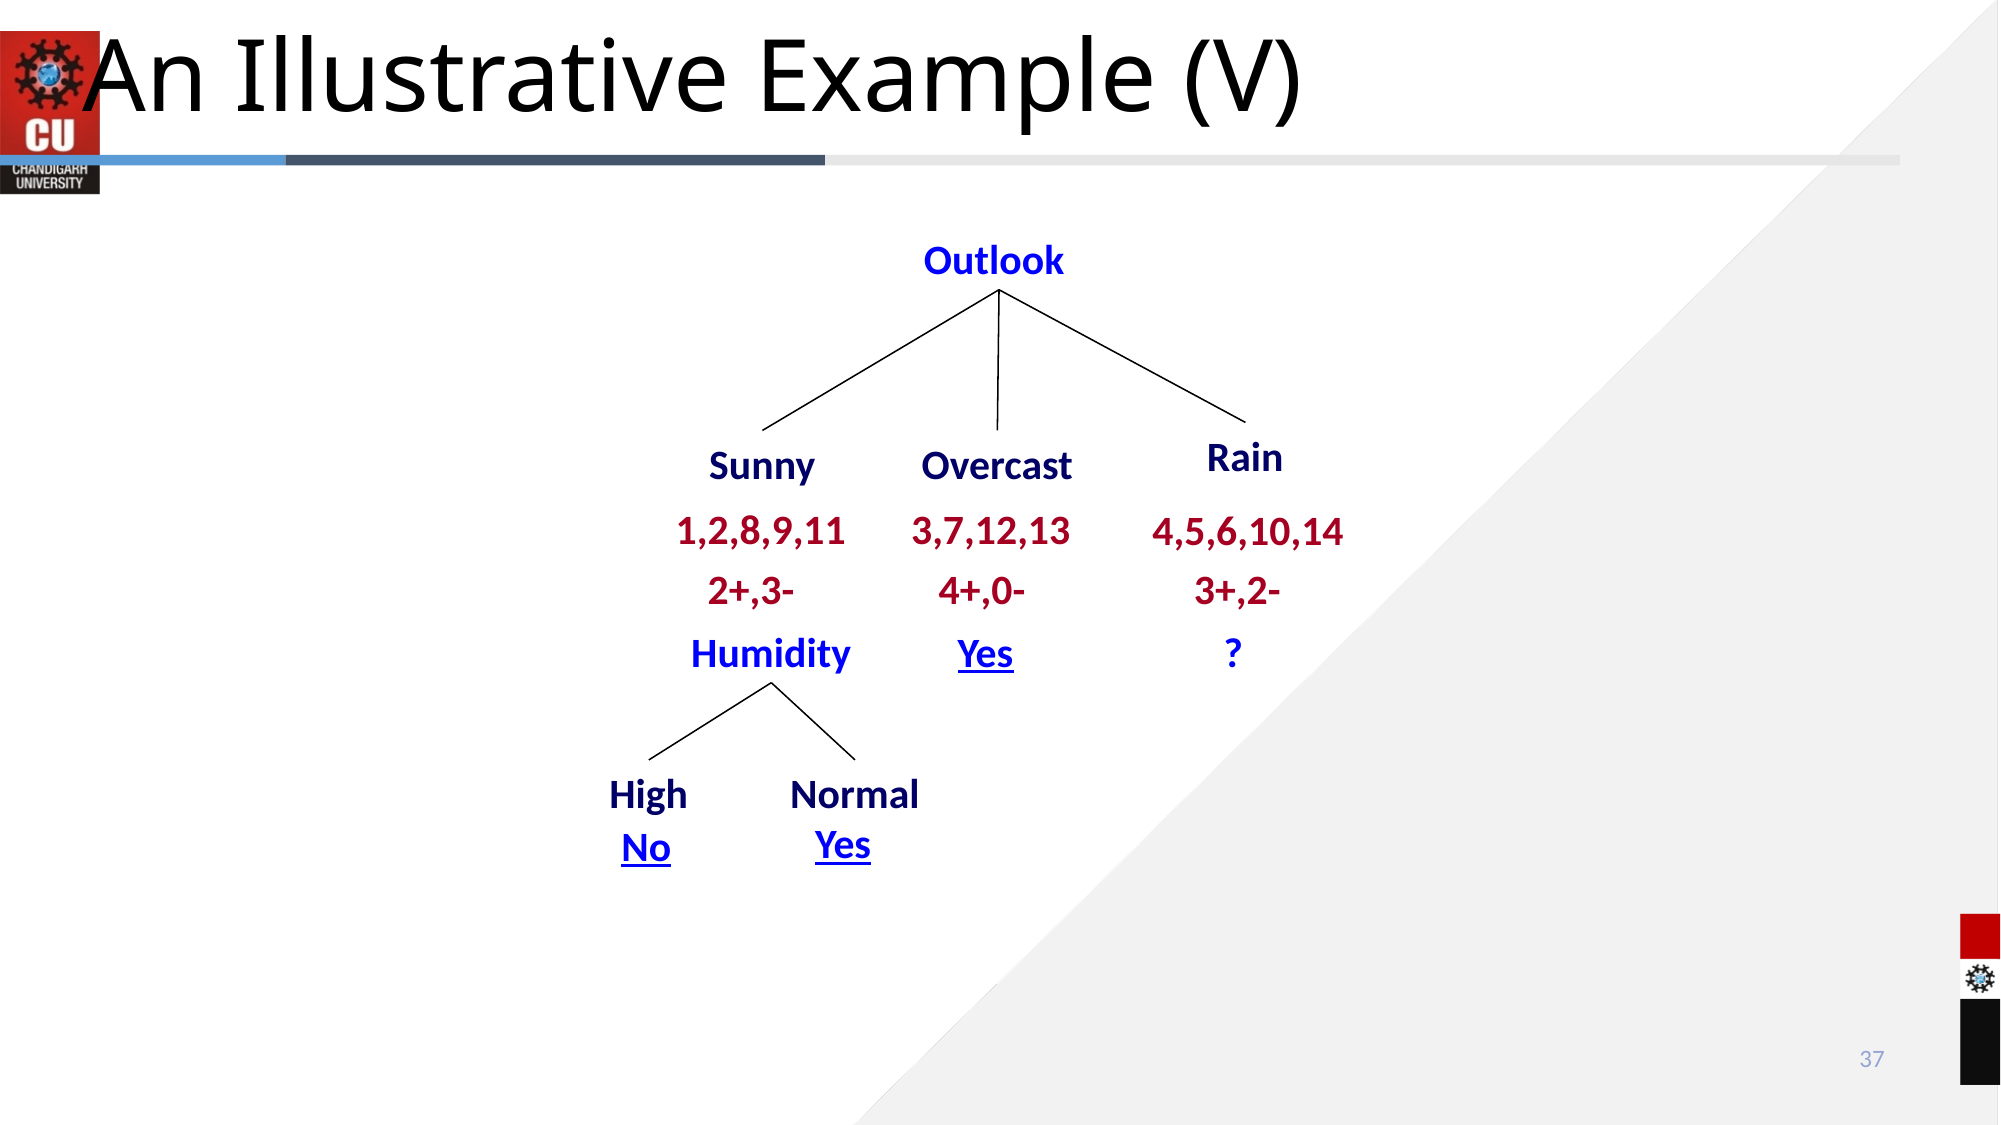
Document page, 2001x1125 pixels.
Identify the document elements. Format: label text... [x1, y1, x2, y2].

text_box Sunny [694, 430, 831, 495]
text_box 3,7,12,13 [896, 495, 1086, 561]
title An Illustrative Example (V) [67, 3, 1868, 156]
text_box 2+,3- [692, 555, 810, 617]
slide_number 37 [1433, 1027, 1900, 1088]
text_box Yes [800, 809, 887, 875]
text_box Normal [775, 759, 935, 825]
text_box 3+,2- [1179, 555, 1296, 621]
text_box High [594, 759, 704, 825]
text_box Humidity [676, 617, 867, 683]
text_box 4+,0- [923, 555, 1041, 621]
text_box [762, 290, 1000, 431]
text_box No [606, 812, 687, 878]
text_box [648, 683, 772, 760]
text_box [772, 683, 856, 760]
text_box Rain [1192, 422, 1299, 488]
text_box Overcast [906, 430, 1088, 496]
text_box Yes [942, 617, 1029, 683]
text_box 4,5,6,10,14 [1137, 495, 1359, 561]
text_box 1,2,8,9,11 [660, 495, 862, 561]
text_box Outlook [909, 224, 1089, 290]
picture [0, 0, 2001, 1125]
text_box ? [1208, 617, 1268, 683]
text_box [1000, 290, 1246, 423]
